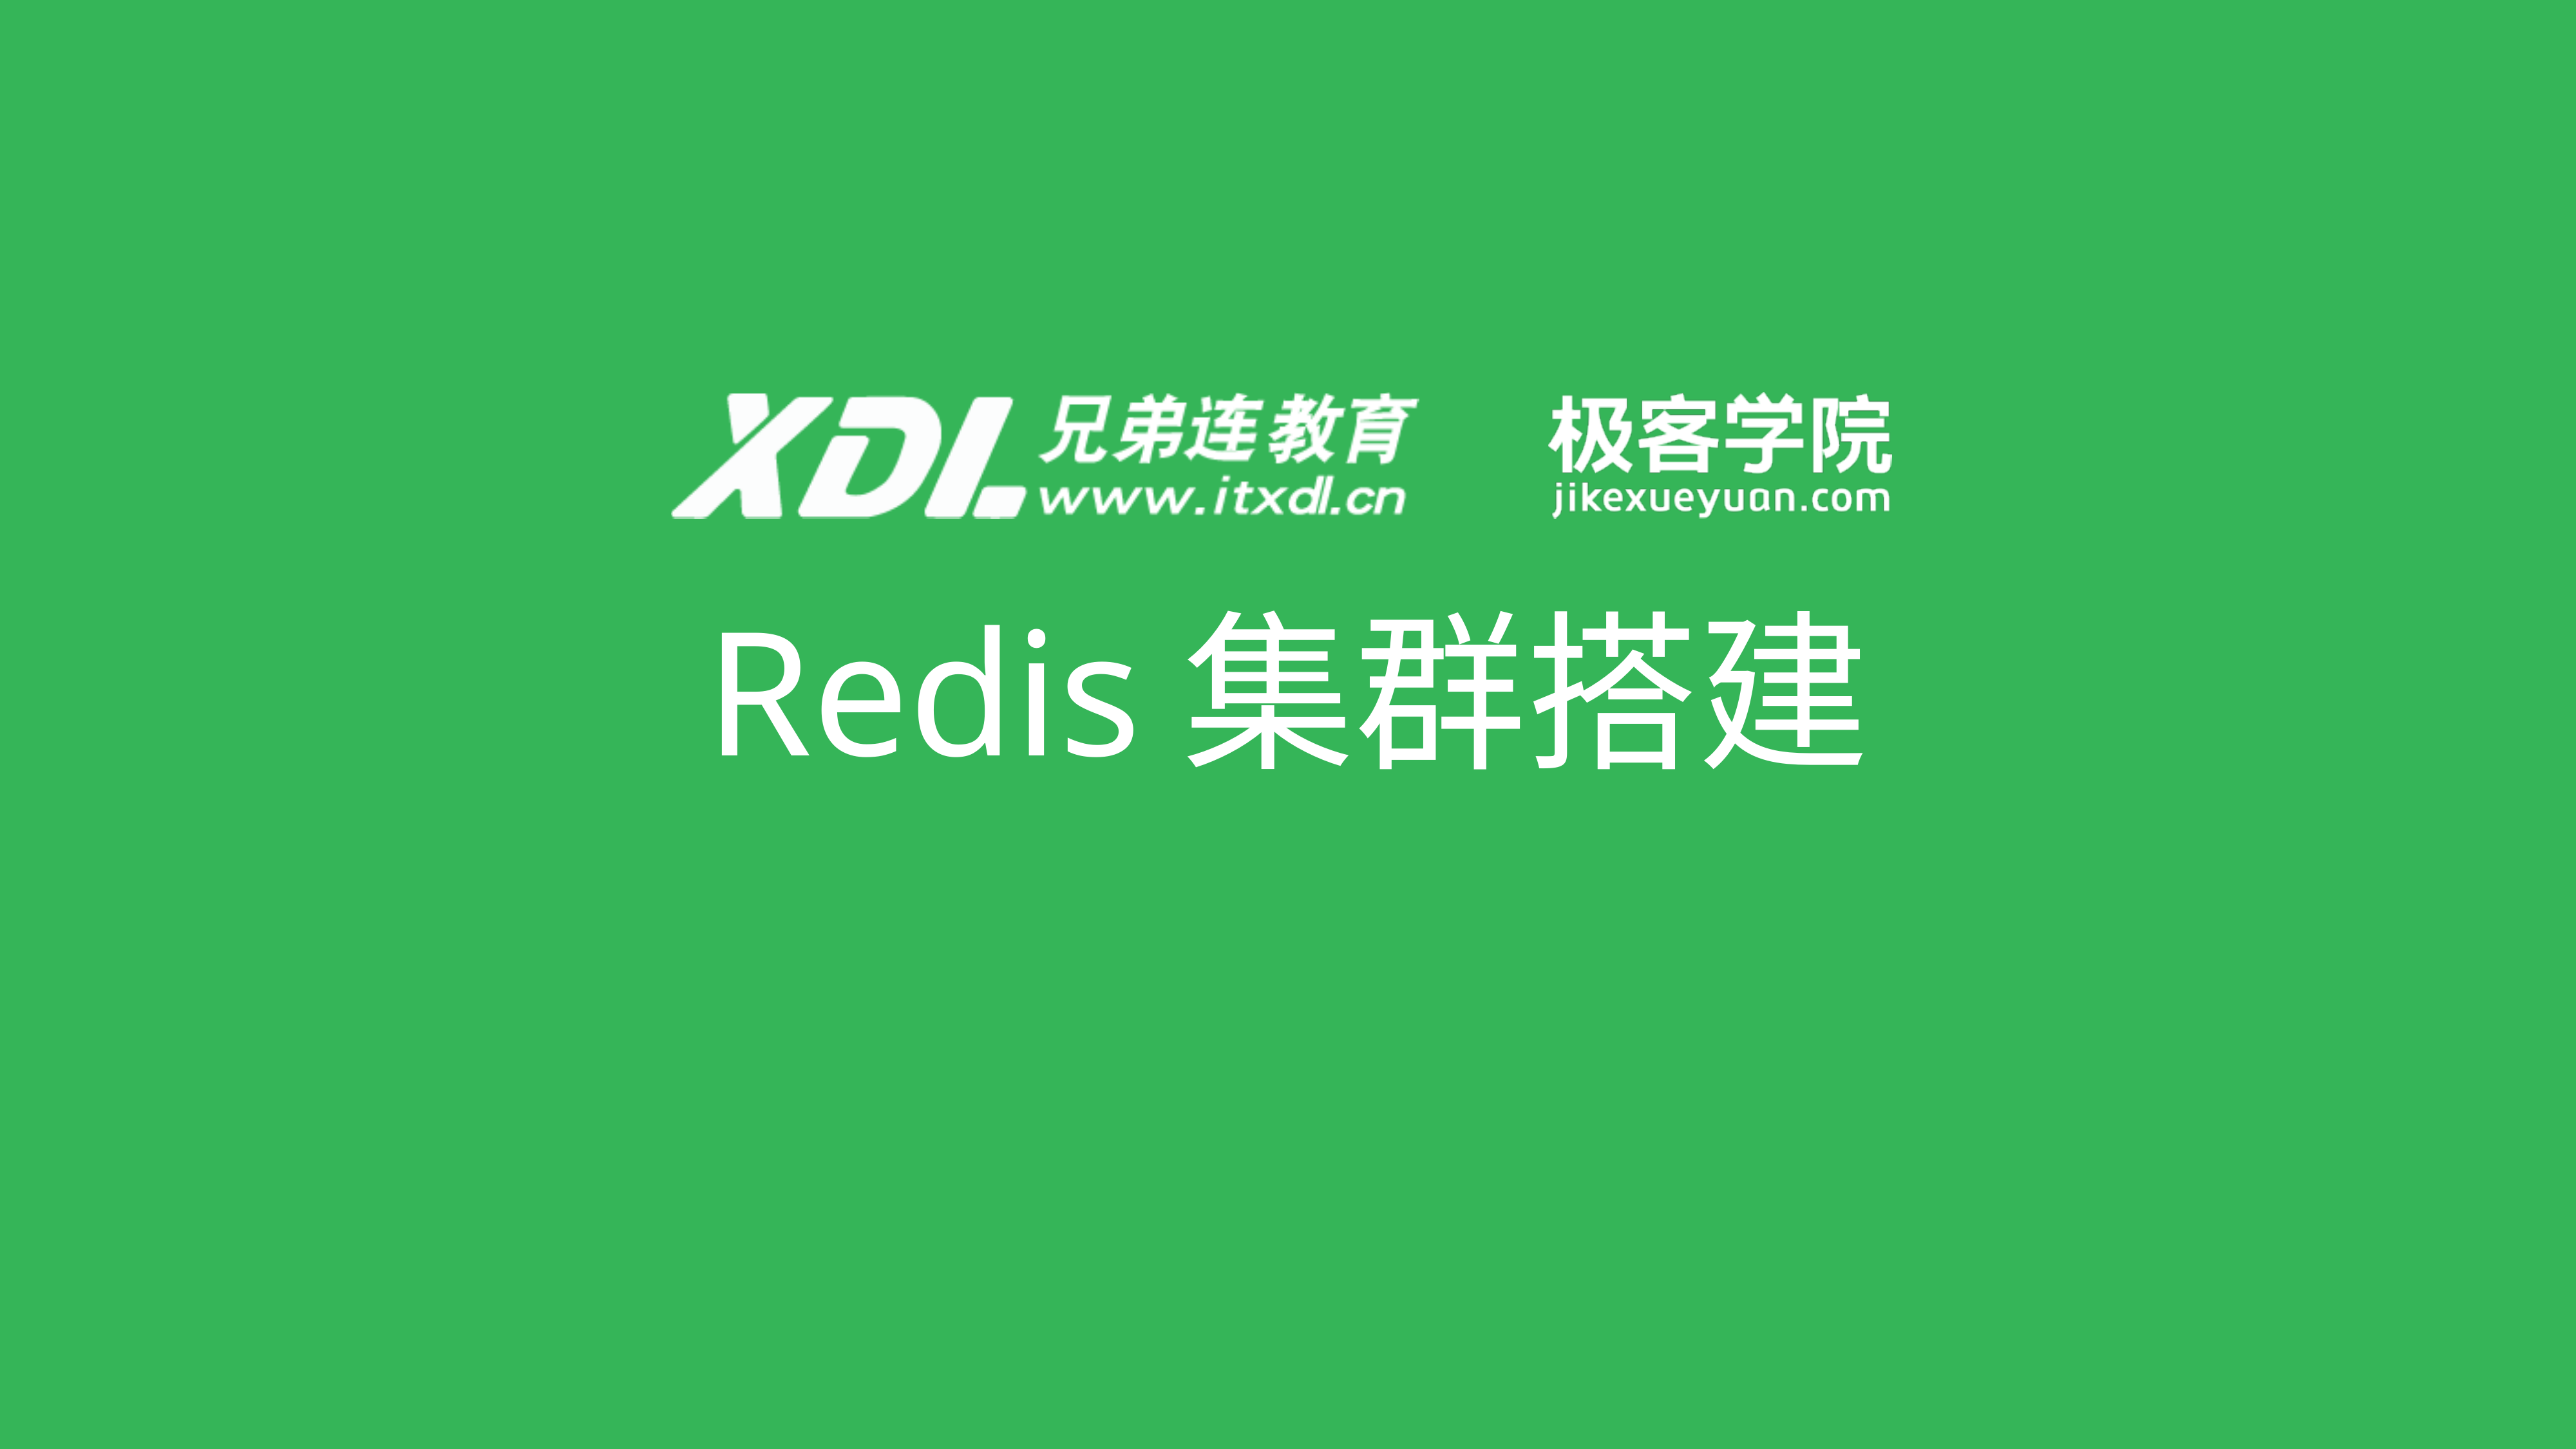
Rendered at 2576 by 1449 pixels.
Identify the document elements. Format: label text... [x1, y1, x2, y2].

title Redis集群搭建 [0, 595, 2576, 779]
picture [1548, 392, 1892, 519]
picture [671, 392, 1419, 519]
